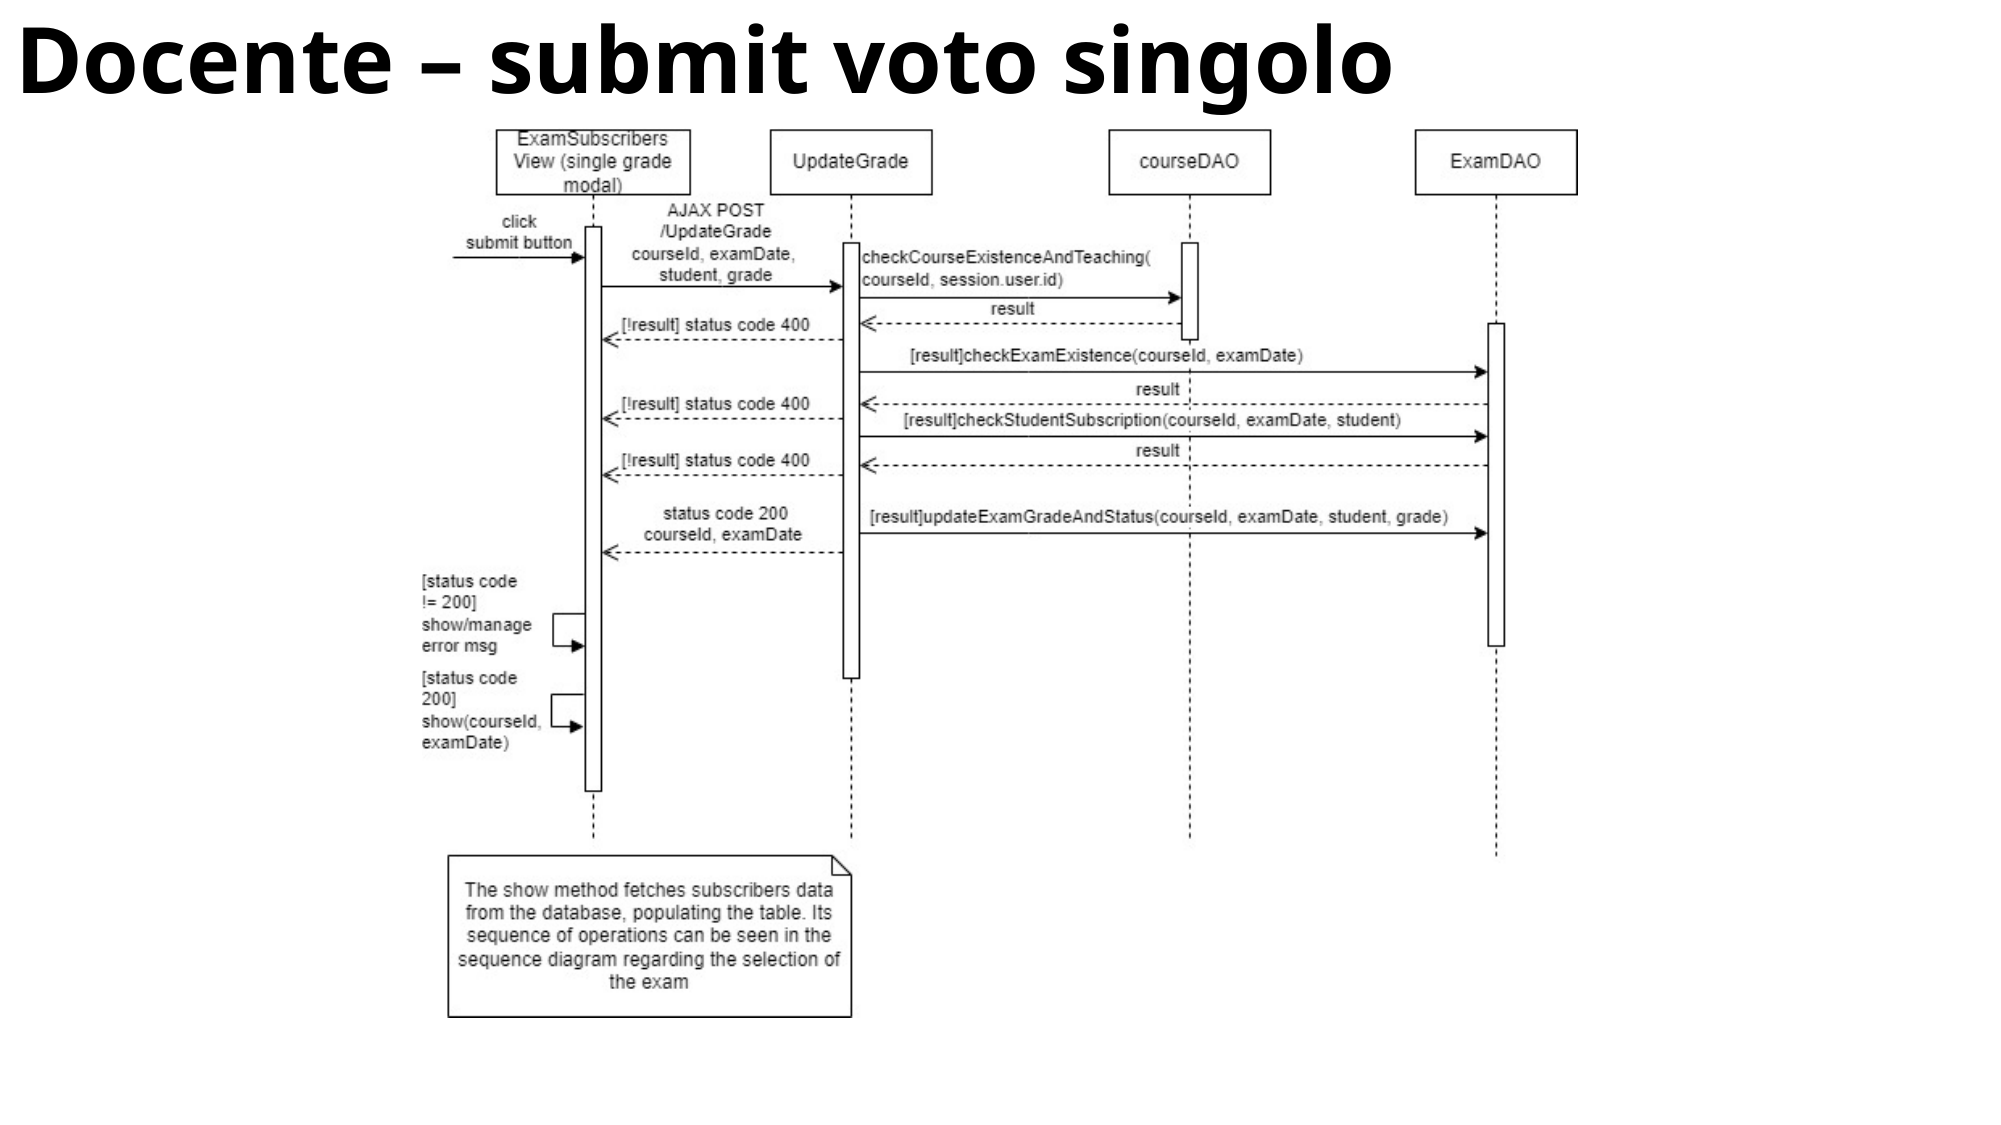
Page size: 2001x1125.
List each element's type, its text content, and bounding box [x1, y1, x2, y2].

title Docente – submit voto singolo [0, 0, 2000, 129]
picture [422, 128, 1578, 1018]
